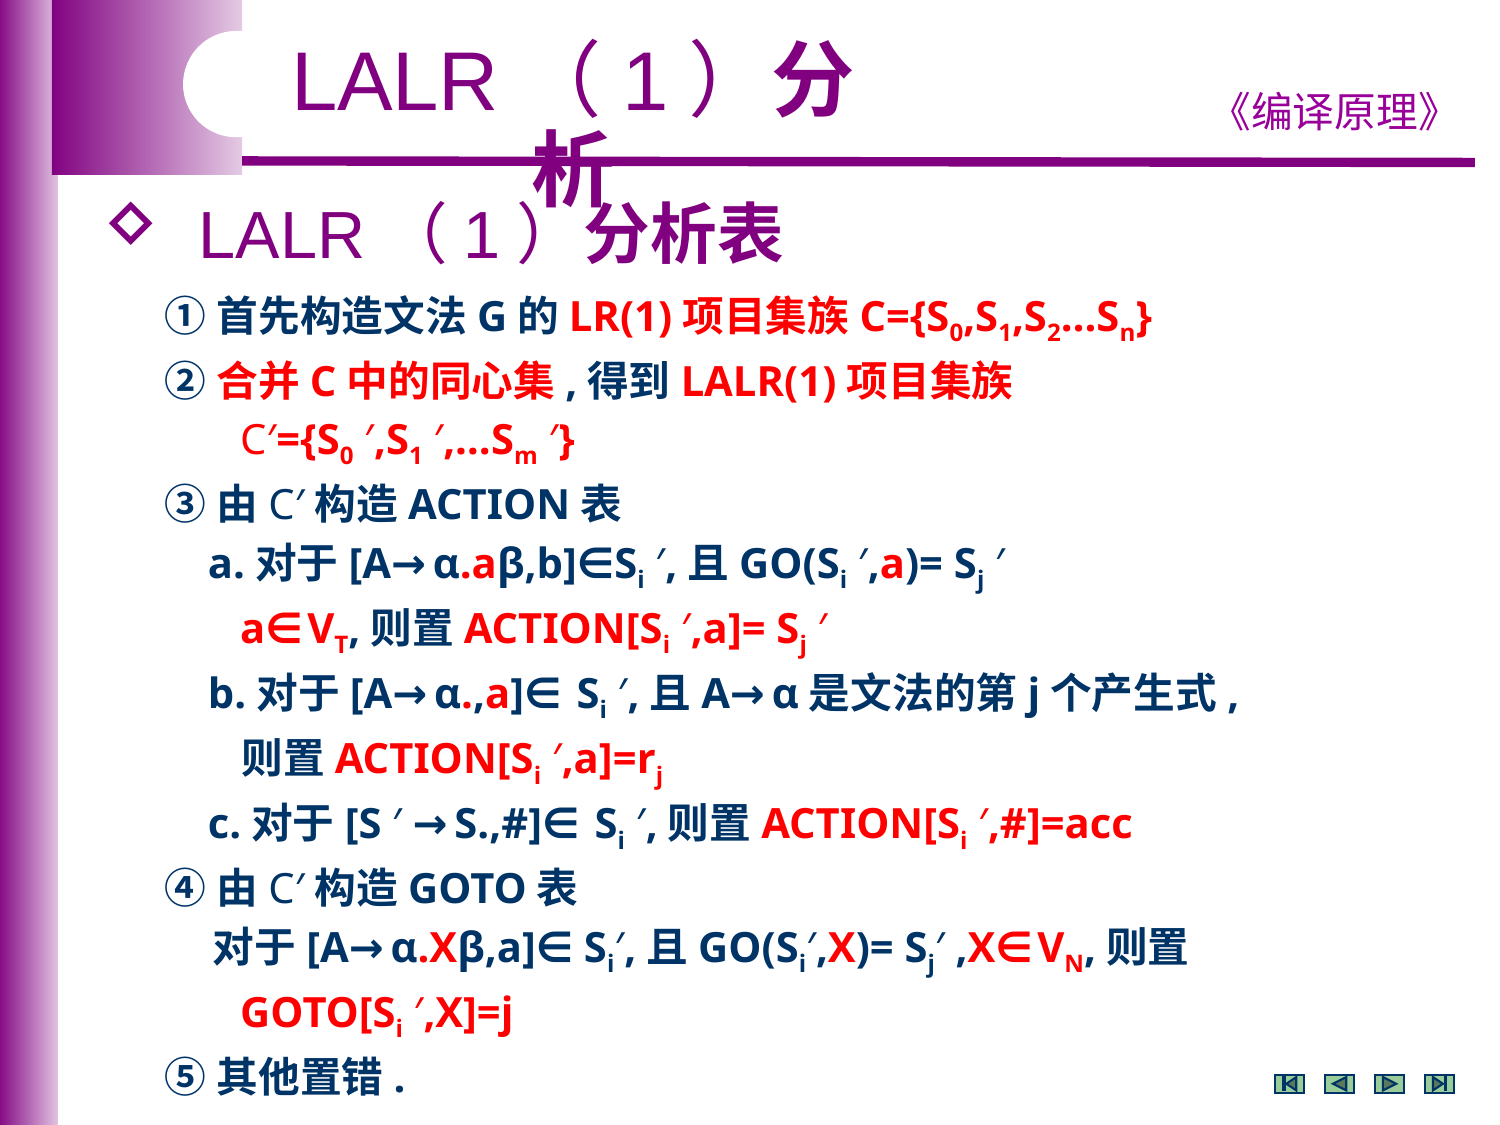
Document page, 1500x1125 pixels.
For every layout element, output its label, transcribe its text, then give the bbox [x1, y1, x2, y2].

text_box LALR（1）分析 [254, 30, 892, 184]
text_box LALR（1）分析表 [86, 184, 1458, 280]
text_box [1274, 1074, 1305, 1093]
text_box [1324, 1074, 1355, 1093]
text_box [1374, 1074, 1405, 1093]
text_box [1424, 1074, 1455, 1093]
text_box ①首先构造文法G的LR(1)项目集族C={S0,S1,S2…Sn} ②合并C中的同心集,得到LALR(1)项目集族 C′={S0 ′,S1 ′,…Sm ′} ③由C′构造ACTION表 a.对于[A→α.aβ,b]∈Si ′,且GO(Si ′,a)= Sj ′ a∈VT,则置ACTION[Si ′,a]= Sj ′ b.对于[A→α.,a]∈ Si ′,且A→α是文法的第j个产生式, 则置ACTION[Si ′,a]=rj c.对于[S ′ →S.,#]∈ Si ′,则置ACTION[Si ′,#]=acc ④由C′构造GOTO表 对于[A→α.Xβ,a]∈ Si′,且GO(Si′,X)= Sj′ ,X∈VN,则置 GOTO[Si ′,X]=j ⑤其他置错. [150, 281, 1339, 1074]
